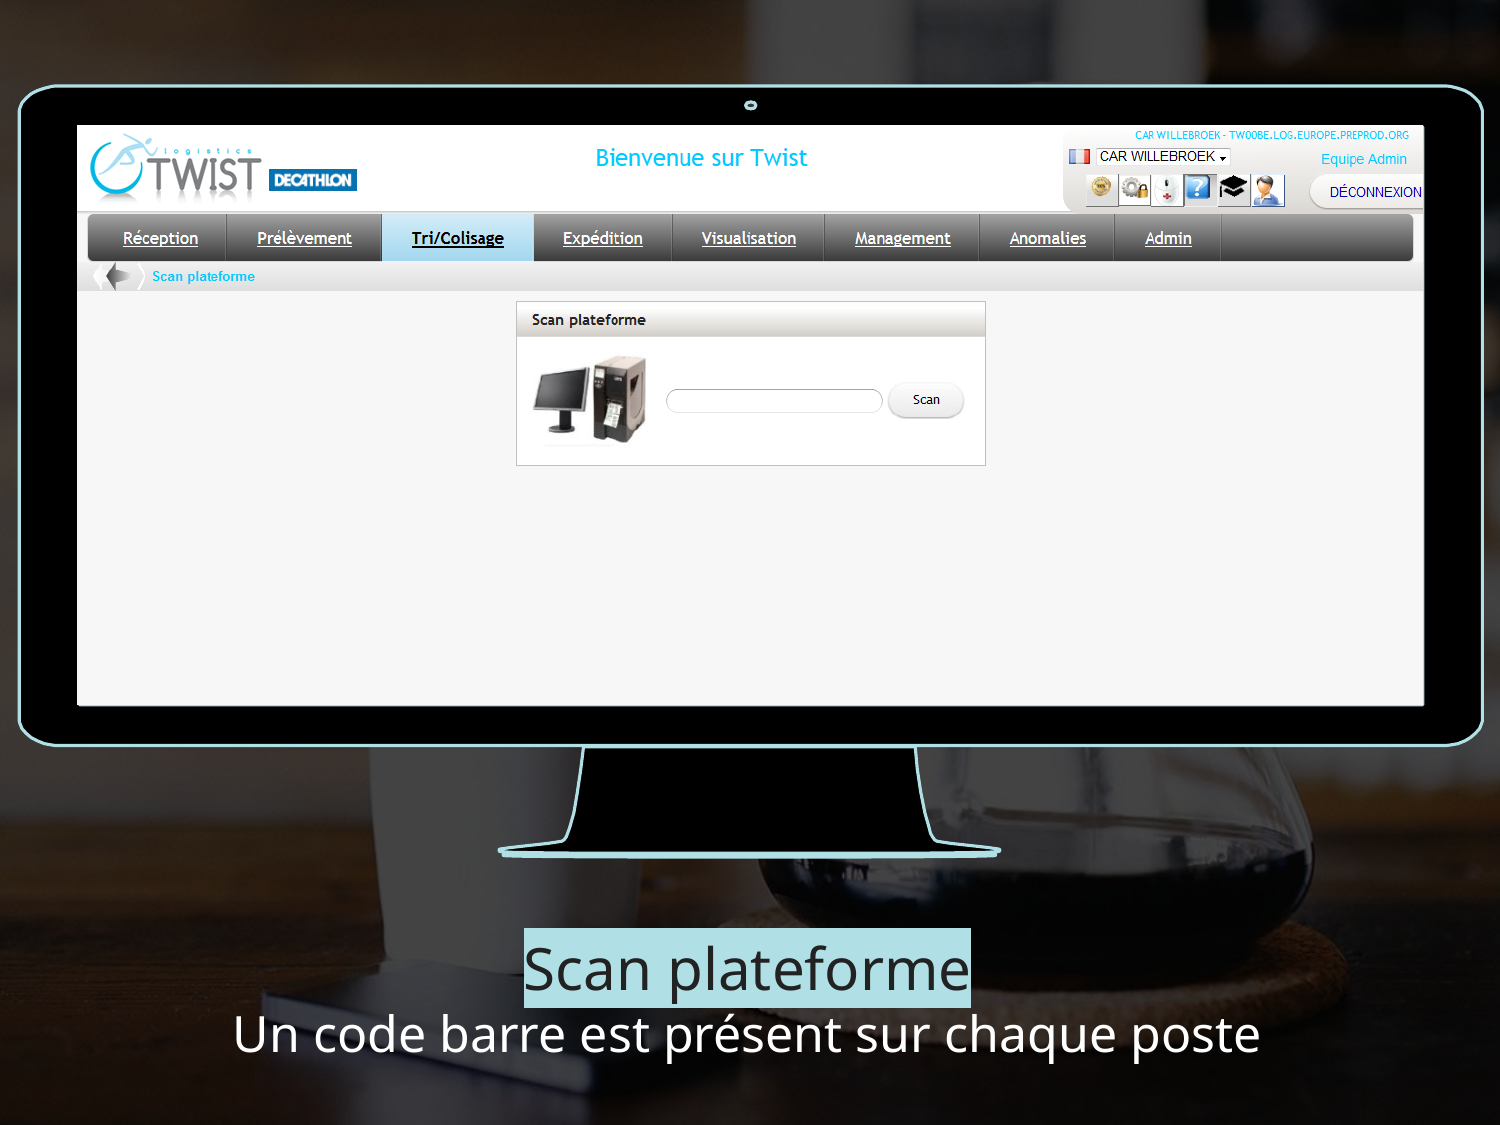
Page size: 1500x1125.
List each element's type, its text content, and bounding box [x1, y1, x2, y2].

list Scan plateforme Un code barre est présent sur chaque poste [75, 799, 1421, 1078]
text_box [19, 85, 1483, 799]
picture [77, 125, 1423, 705]
text_box [0, 0, 1500, 1125]
